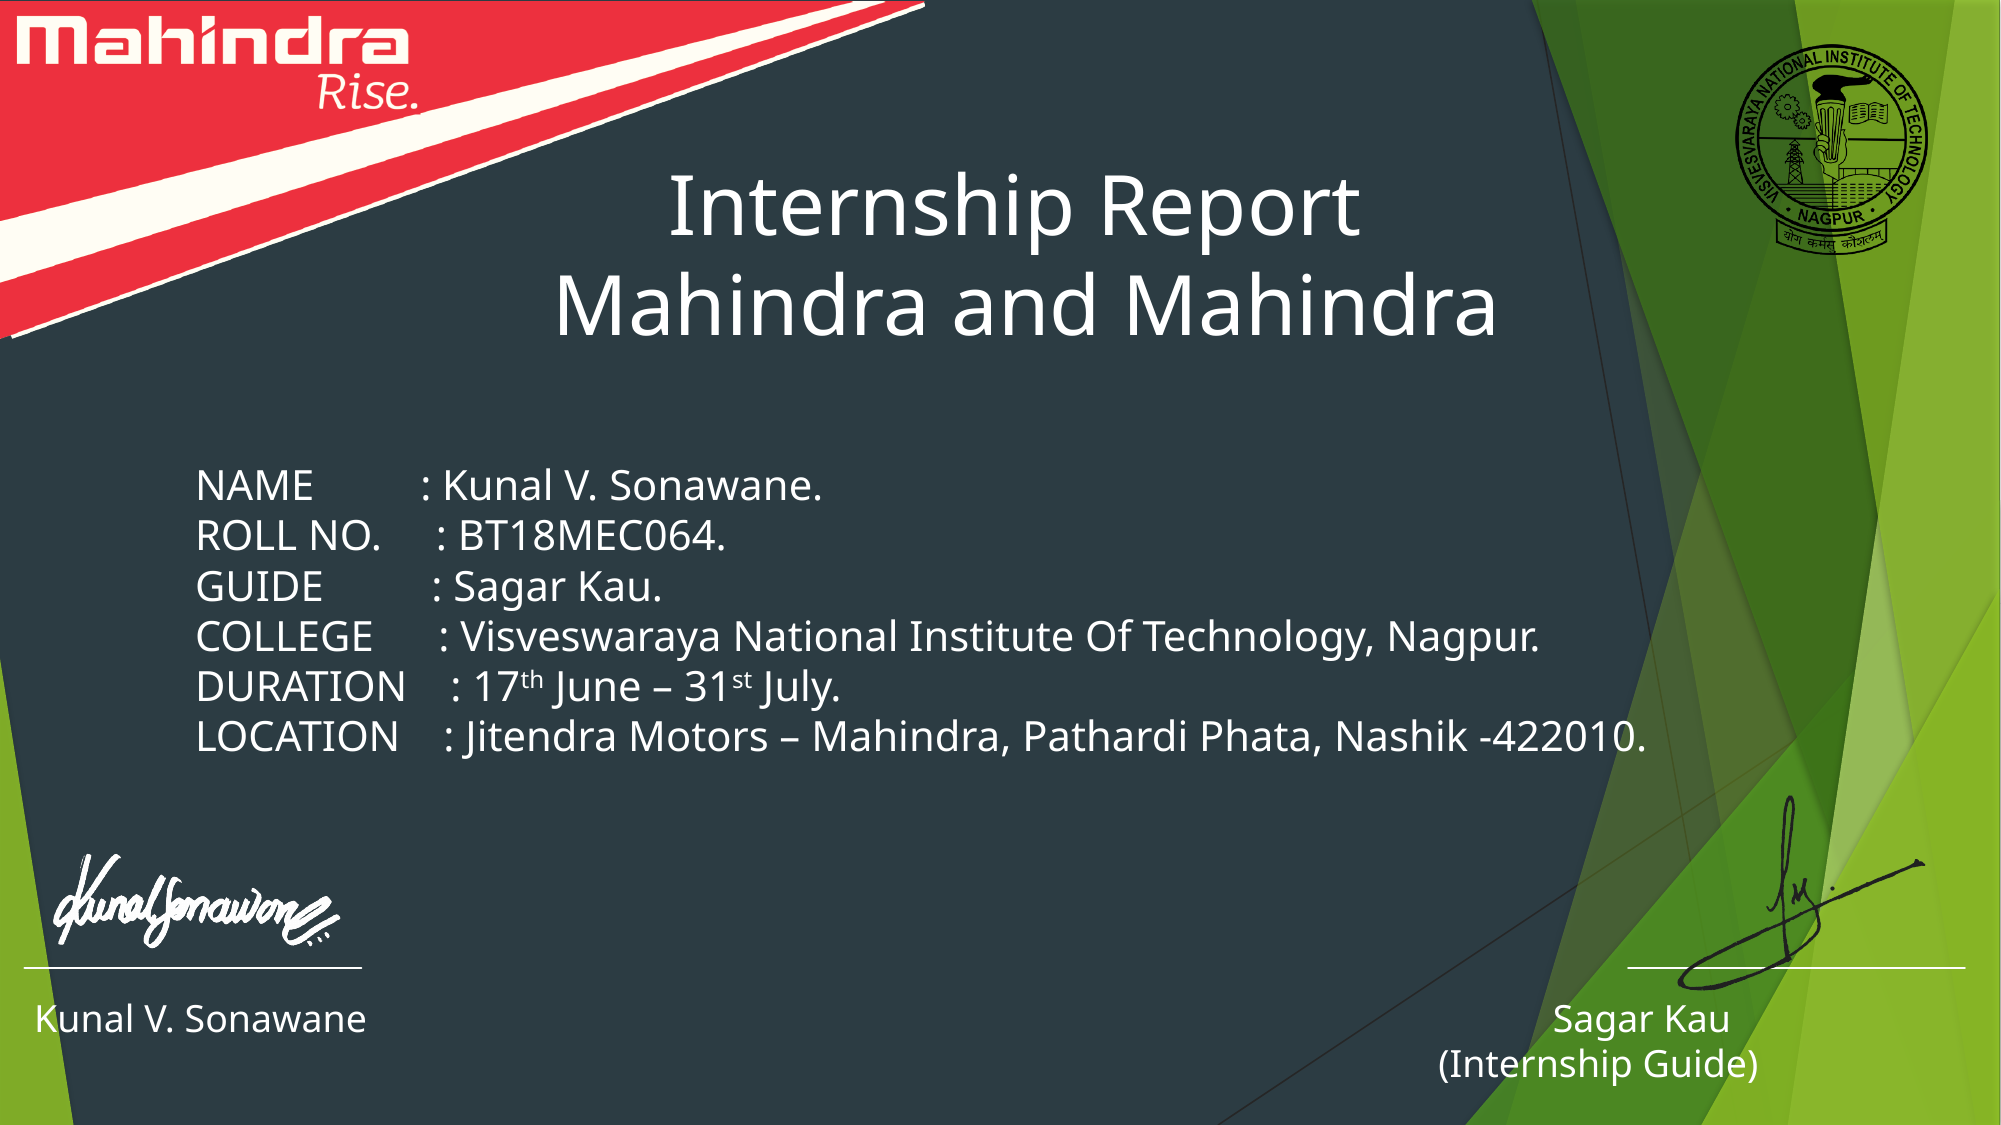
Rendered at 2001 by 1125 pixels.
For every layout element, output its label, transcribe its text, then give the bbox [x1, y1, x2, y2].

picture [1735, 44, 1929, 255]
text_box Internship Report Mahindra and Mahindra [0, 45, 2000, 405]
picture [1638, 768, 1969, 1030]
picture [36, 841, 350, 957]
text_box NAME : Kunal V. Sonawane. ROLL NO. : BT18MEC064. GUIDE : Sagar Kau. COLLEGE : Visveswaraya National Institute Of Technology, Nagpur. DURATION : 17th June – 31st July. LOCATION : Jitendra Motors – Mahindra, Pathardi Phata, Nashik -422010. [180, 451, 1669, 812]
picture [0, 1, 925, 339]
text_box Kunal V. Sonawane Sagar Kau (Internship Guide) [0, 852, 2000, 1092]
